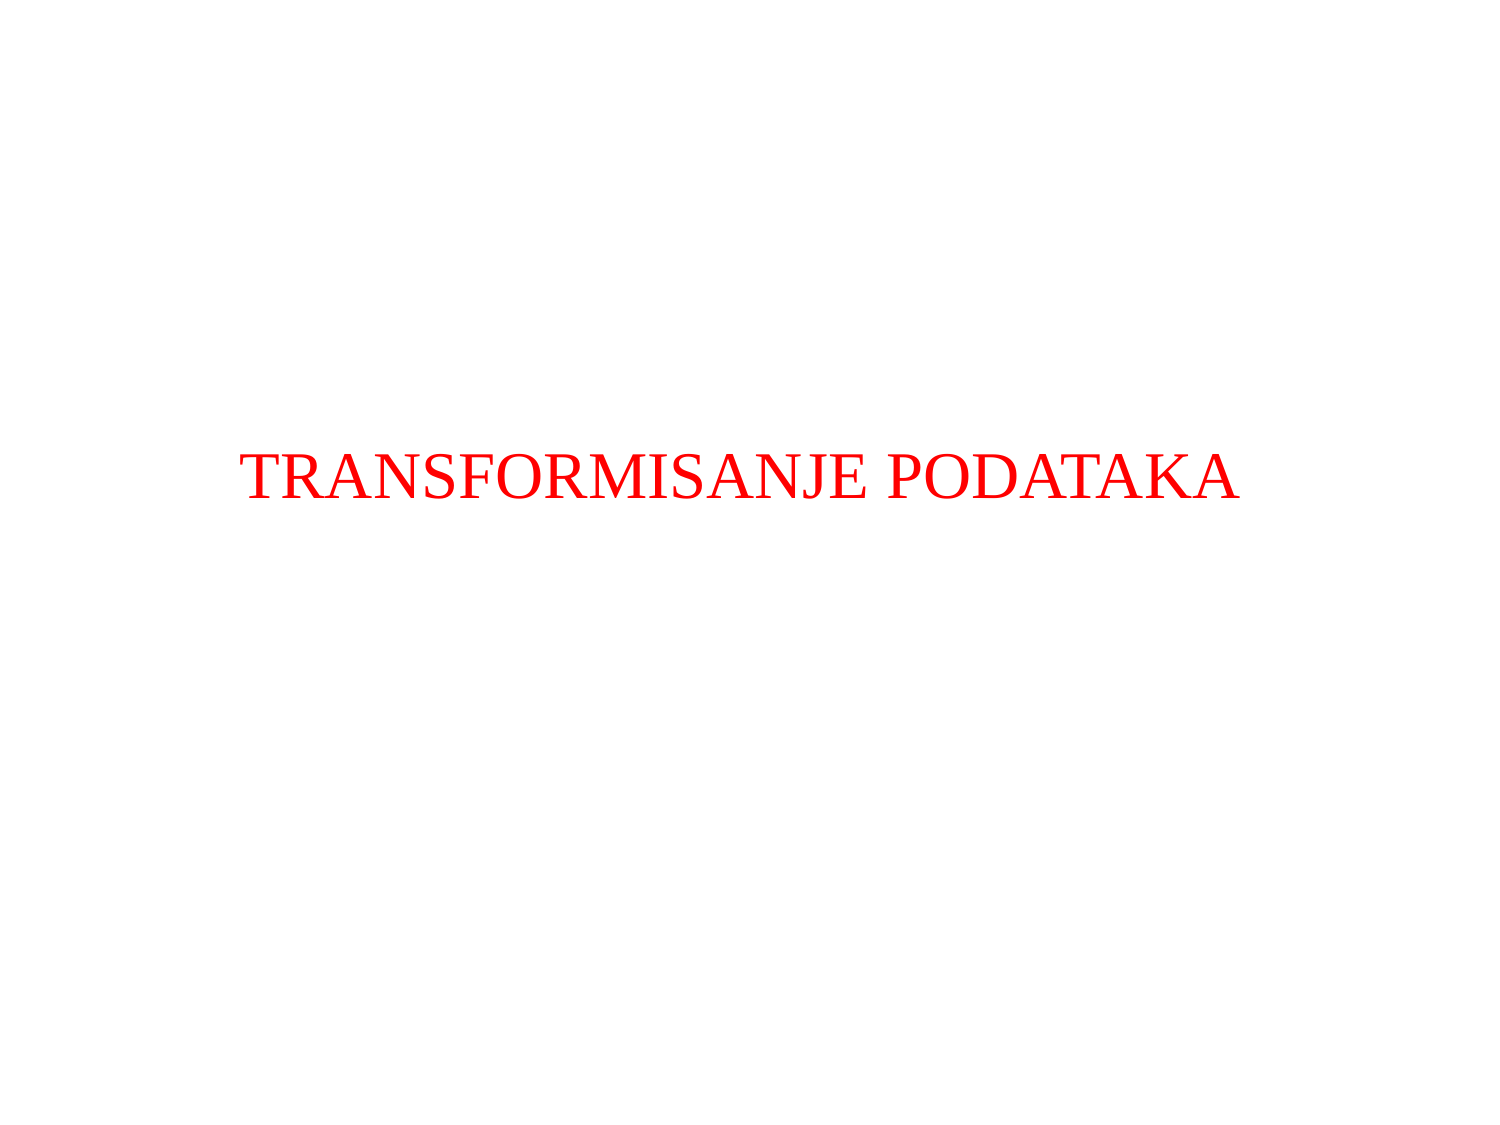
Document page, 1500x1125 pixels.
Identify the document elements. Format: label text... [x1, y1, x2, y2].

text_box TRANSFORMISANJE PODATAKA [224, 424, 1263, 520]
